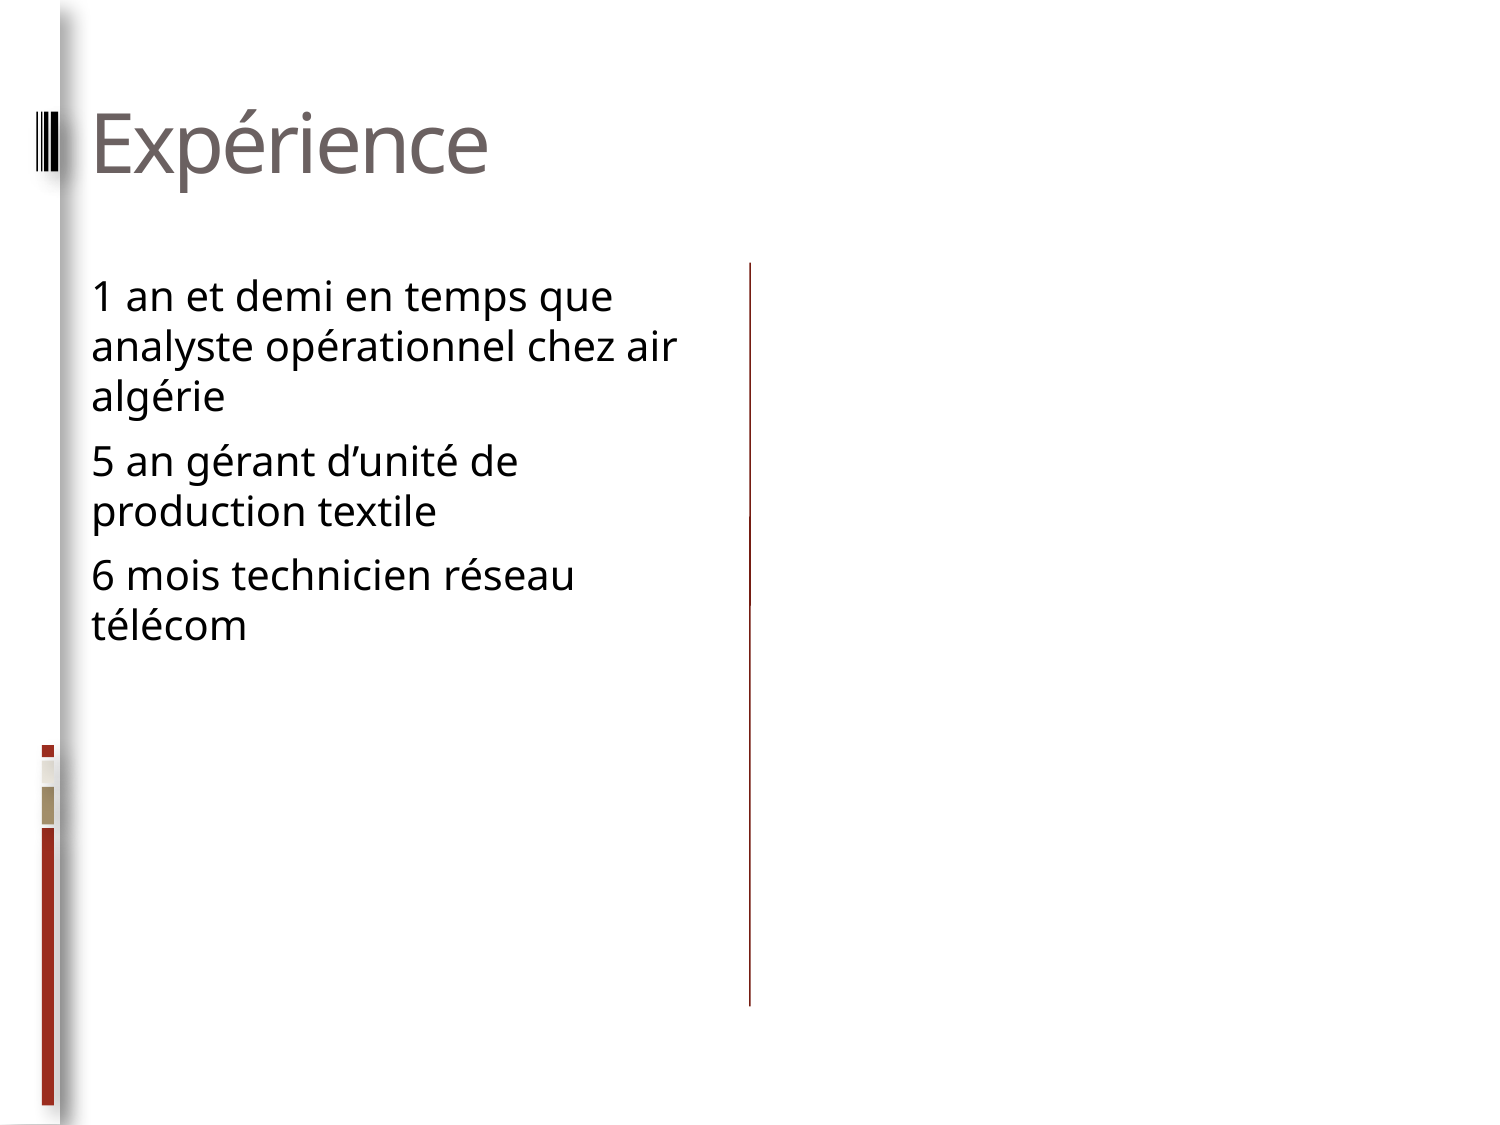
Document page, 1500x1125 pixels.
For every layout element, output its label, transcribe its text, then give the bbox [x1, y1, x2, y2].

title Expérience [75, 34, 1425, 247]
list 1 an et demi en temps que analyste opérationnel chez air algérie 5 an gérant d’unité de production textile 6 mois technicien réseau télécom [76, 262, 739, 1005]
